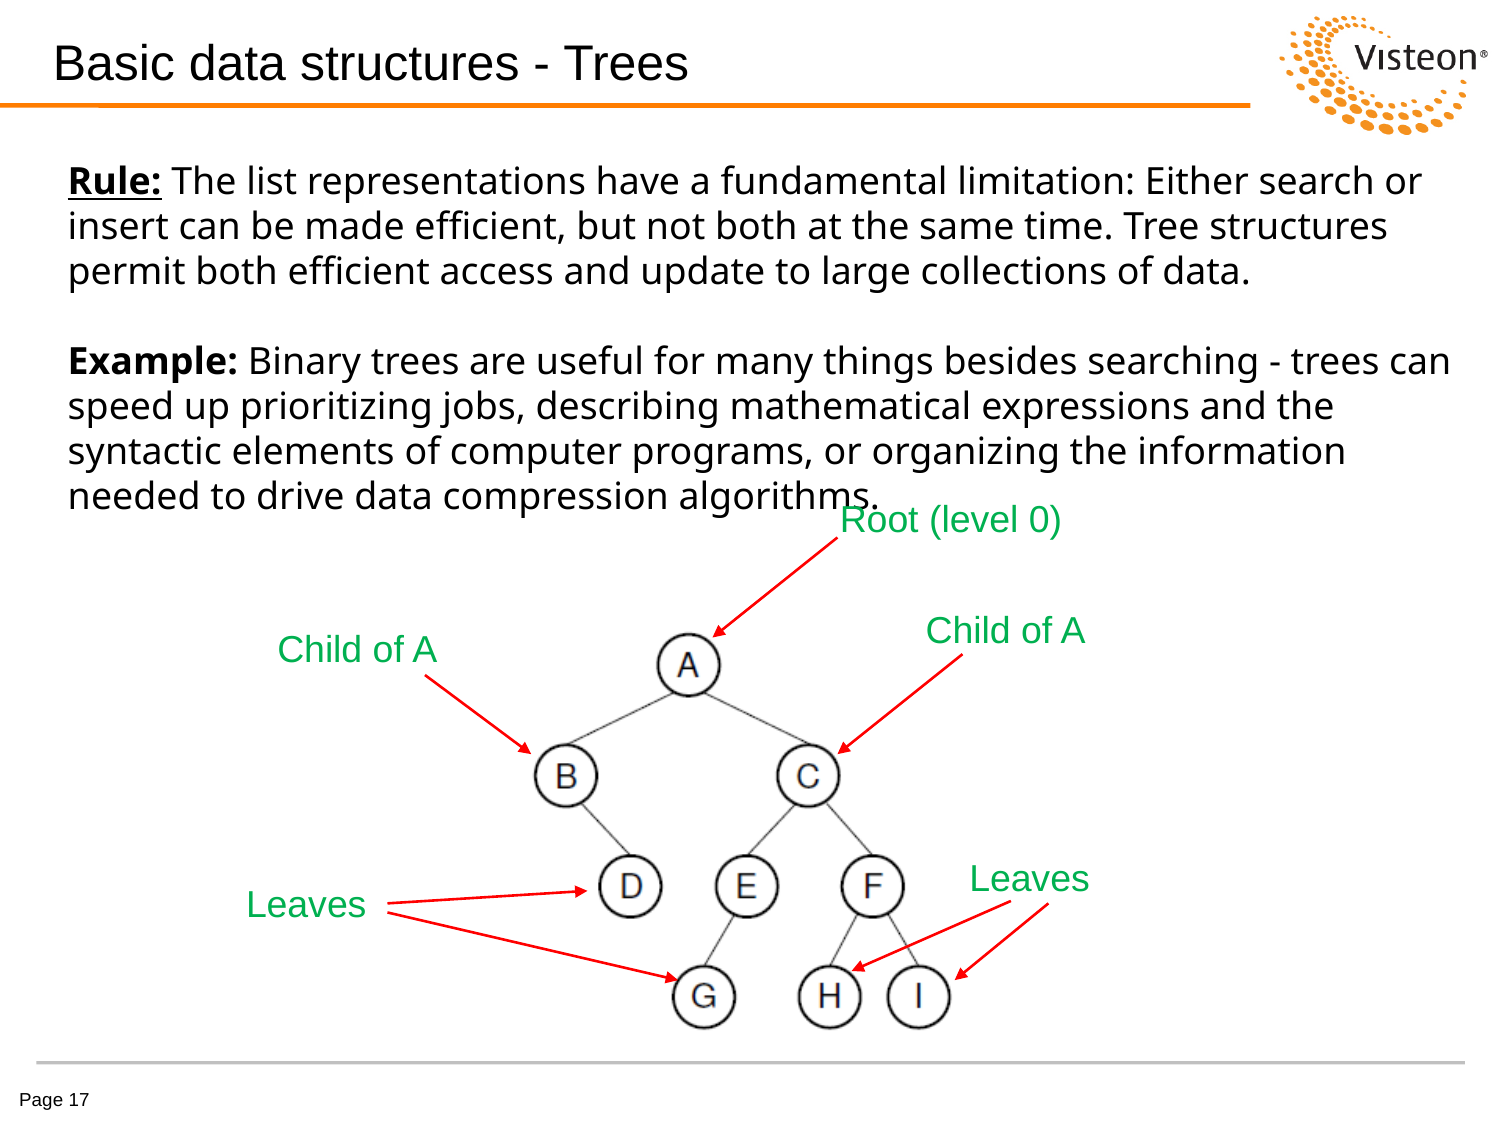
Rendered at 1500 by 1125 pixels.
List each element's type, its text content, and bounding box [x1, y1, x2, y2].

text_box Child of A [262, 617, 463, 678]
slide_number Page 17 [4, 1079, 185, 1125]
text_box Child of A [970, 598, 1111, 659]
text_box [851, 900, 1012, 972]
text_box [424, 674, 532, 755]
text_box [712, 537, 838, 638]
title Basic data structures - Trees [52, 20, 1251, 91]
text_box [387, 912, 679, 981]
picture [1275, 6, 1492, 145]
text_box Rule: The list representations have a fundamental limitation: Either search or insert can be made efficient, but not both at the same time. Tree structures permit both efficient access and update to large collections of data. Example: Binary trees are useful for many things besides searching - trees can speed up prioritizing jobs, describing mathematical expressions and the syntactic elements of computer programs, or organizing the information needed to drive data compression algorithms. [52, 149, 1475, 525]
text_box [837, 653, 963, 755]
text_box Leaves [977, 847, 1155, 907]
picture [499, 599, 974, 1049]
text_box Leaves [231, 873, 432, 933]
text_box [954, 903, 1049, 981]
text_box Root (level 0) [825, 487, 1088, 548]
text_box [387, 890, 588, 904]
